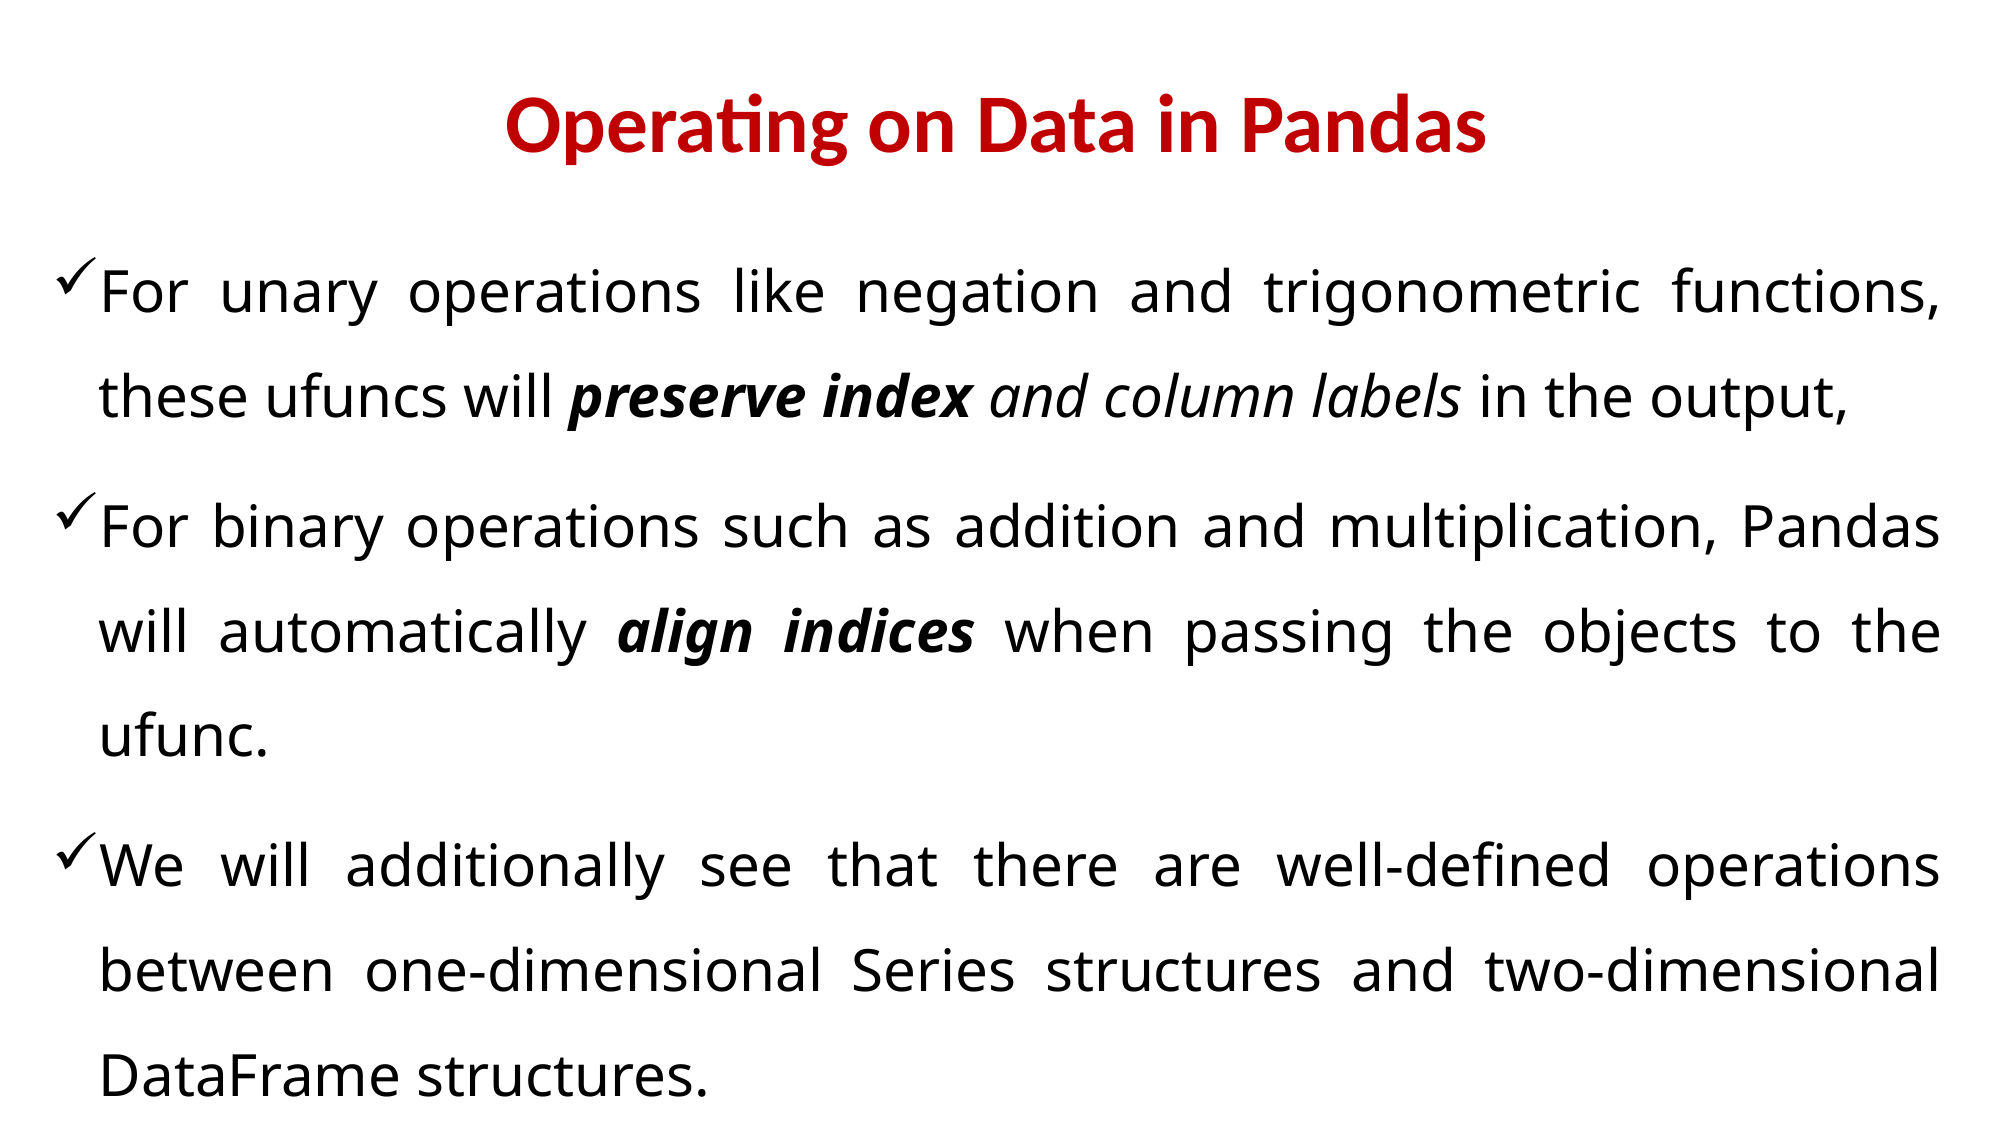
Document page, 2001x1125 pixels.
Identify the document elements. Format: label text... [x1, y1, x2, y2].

text_box For unary operations like negation and trigonometric functions, these ufuncs will preserve index and column labels in the output, For binary operations such as addition and multiplication, Pandas will automatically align indices when passing the objects to the ufunc. We will additionally see that there are well-defined operations between one-dimensional Series structures and two-dimensional DataFrame structures. [37, 211, 1957, 1116]
text_box Operating on Data in Pandas [37, 61, 1957, 177]
